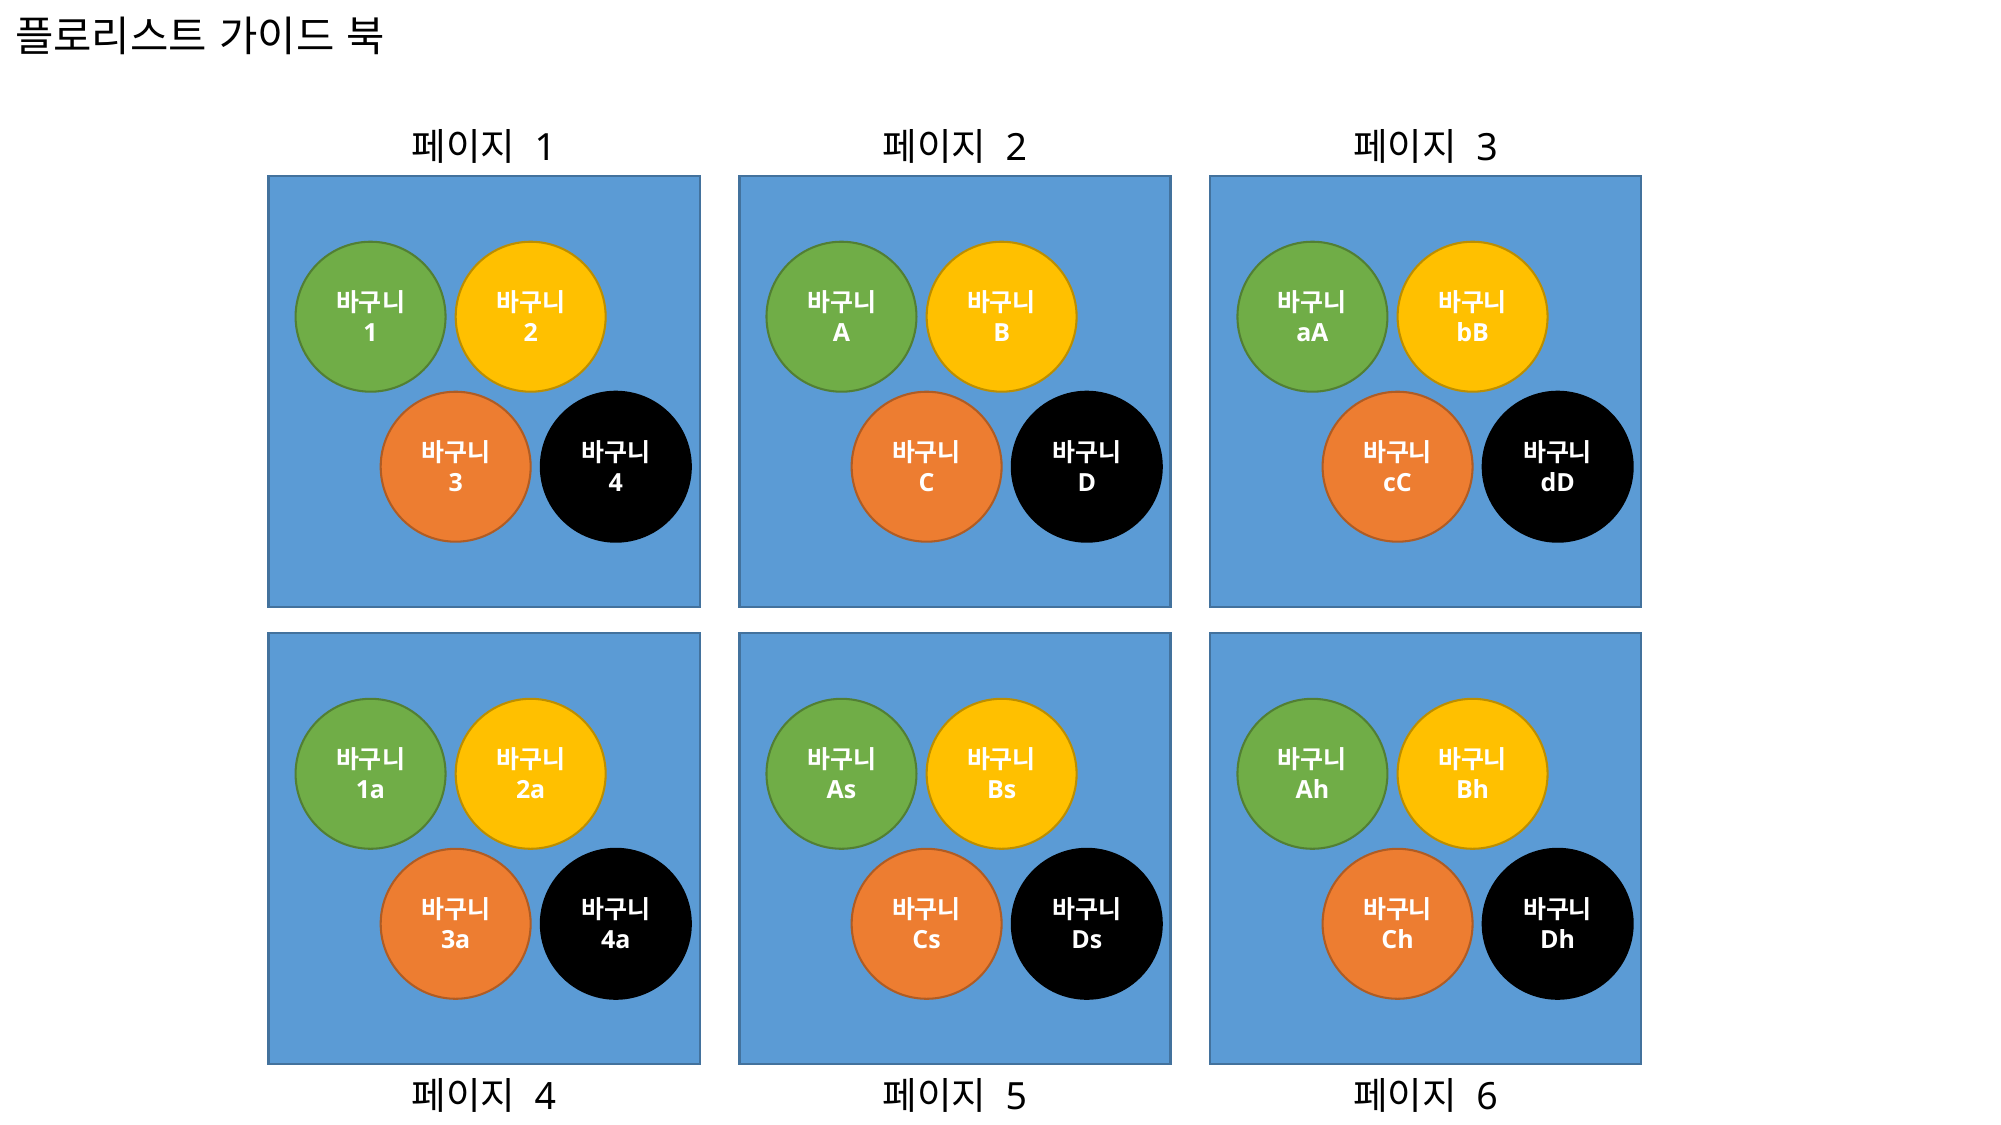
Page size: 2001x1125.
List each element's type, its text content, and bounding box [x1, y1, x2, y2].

title 플로리스트 가이드 북 [0, 0, 2000, 76]
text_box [268, 115, 1642, 1125]
